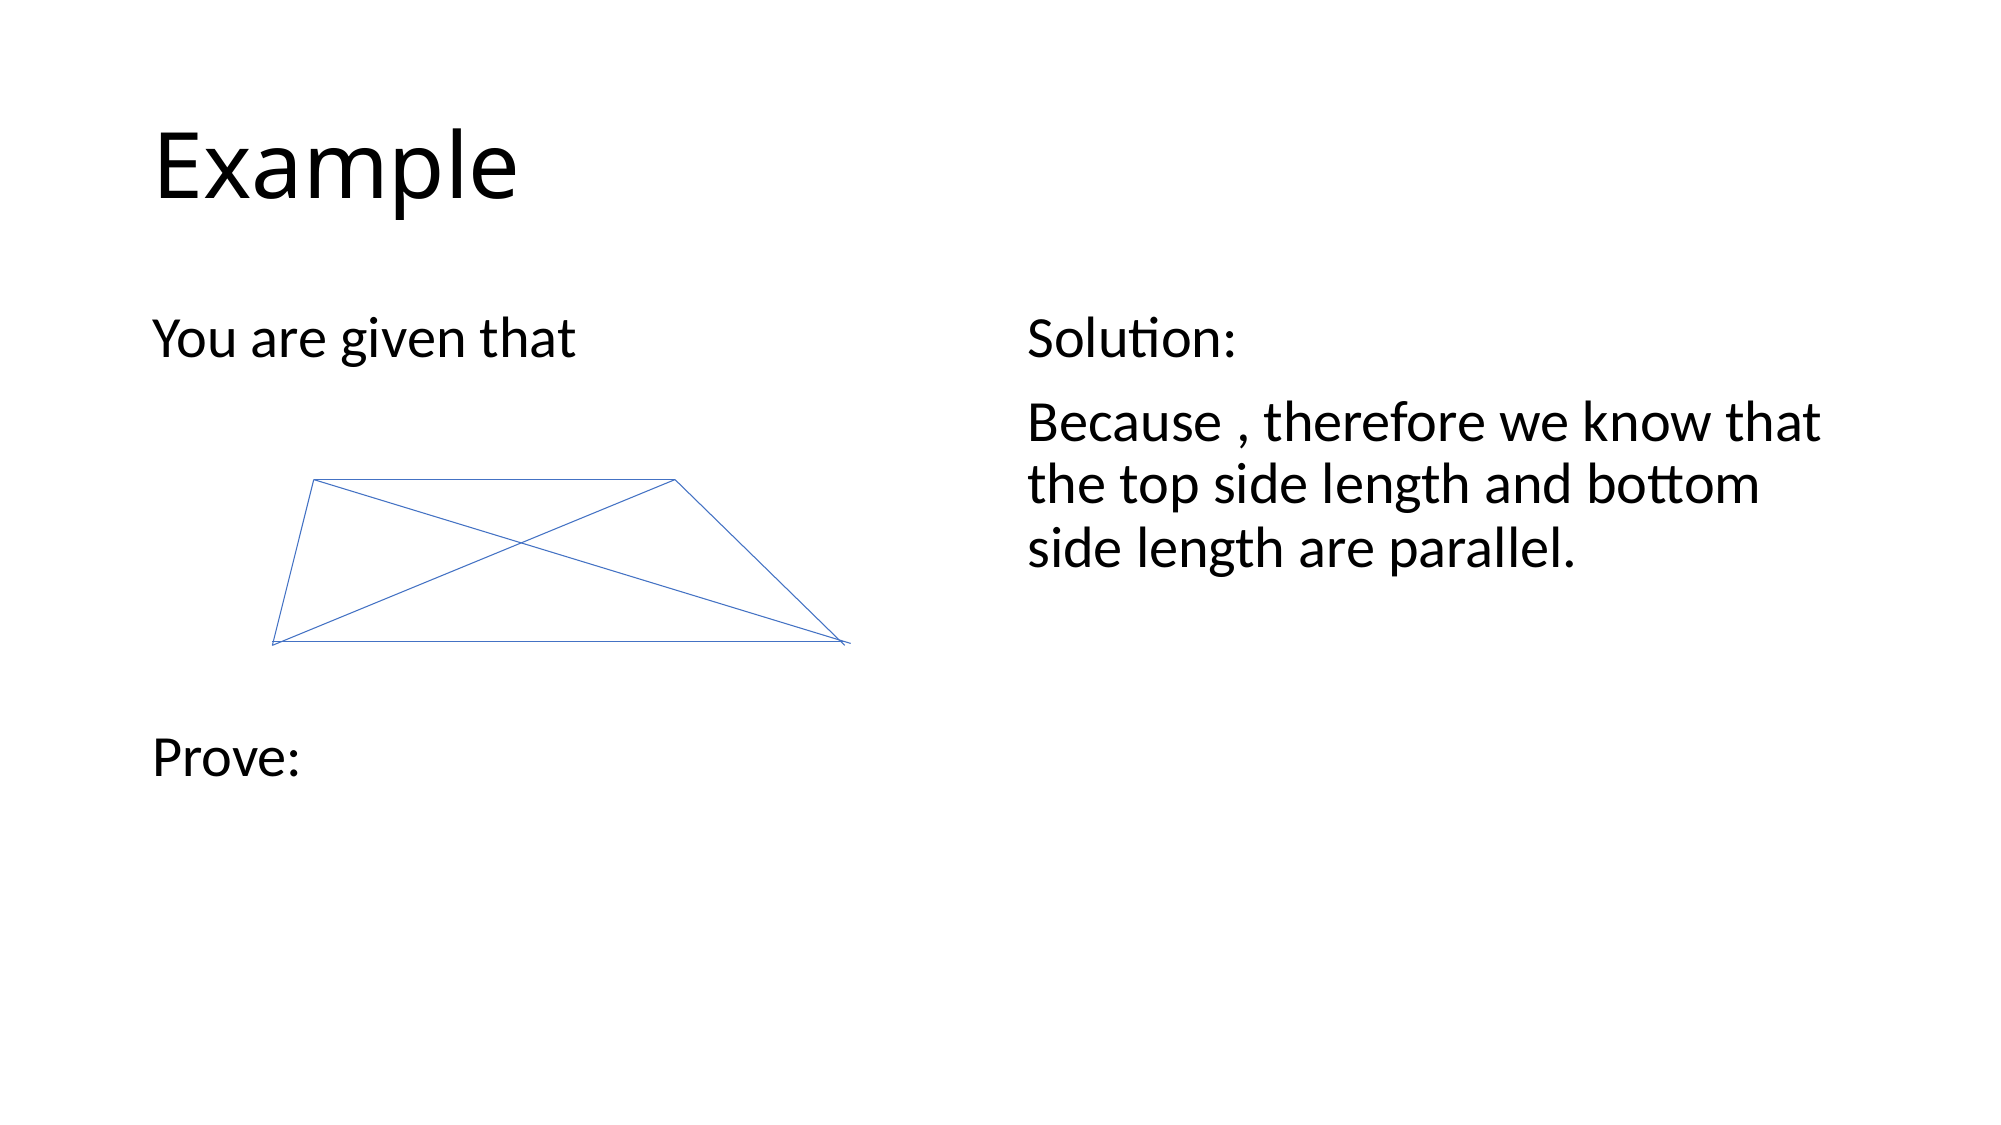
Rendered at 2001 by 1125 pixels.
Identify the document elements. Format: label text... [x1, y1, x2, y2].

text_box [272, 479, 314, 646]
title Example [137, 59, 1863, 278]
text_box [314, 479, 674, 646]
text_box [674, 479, 845, 646]
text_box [845, 479, 851, 644]
